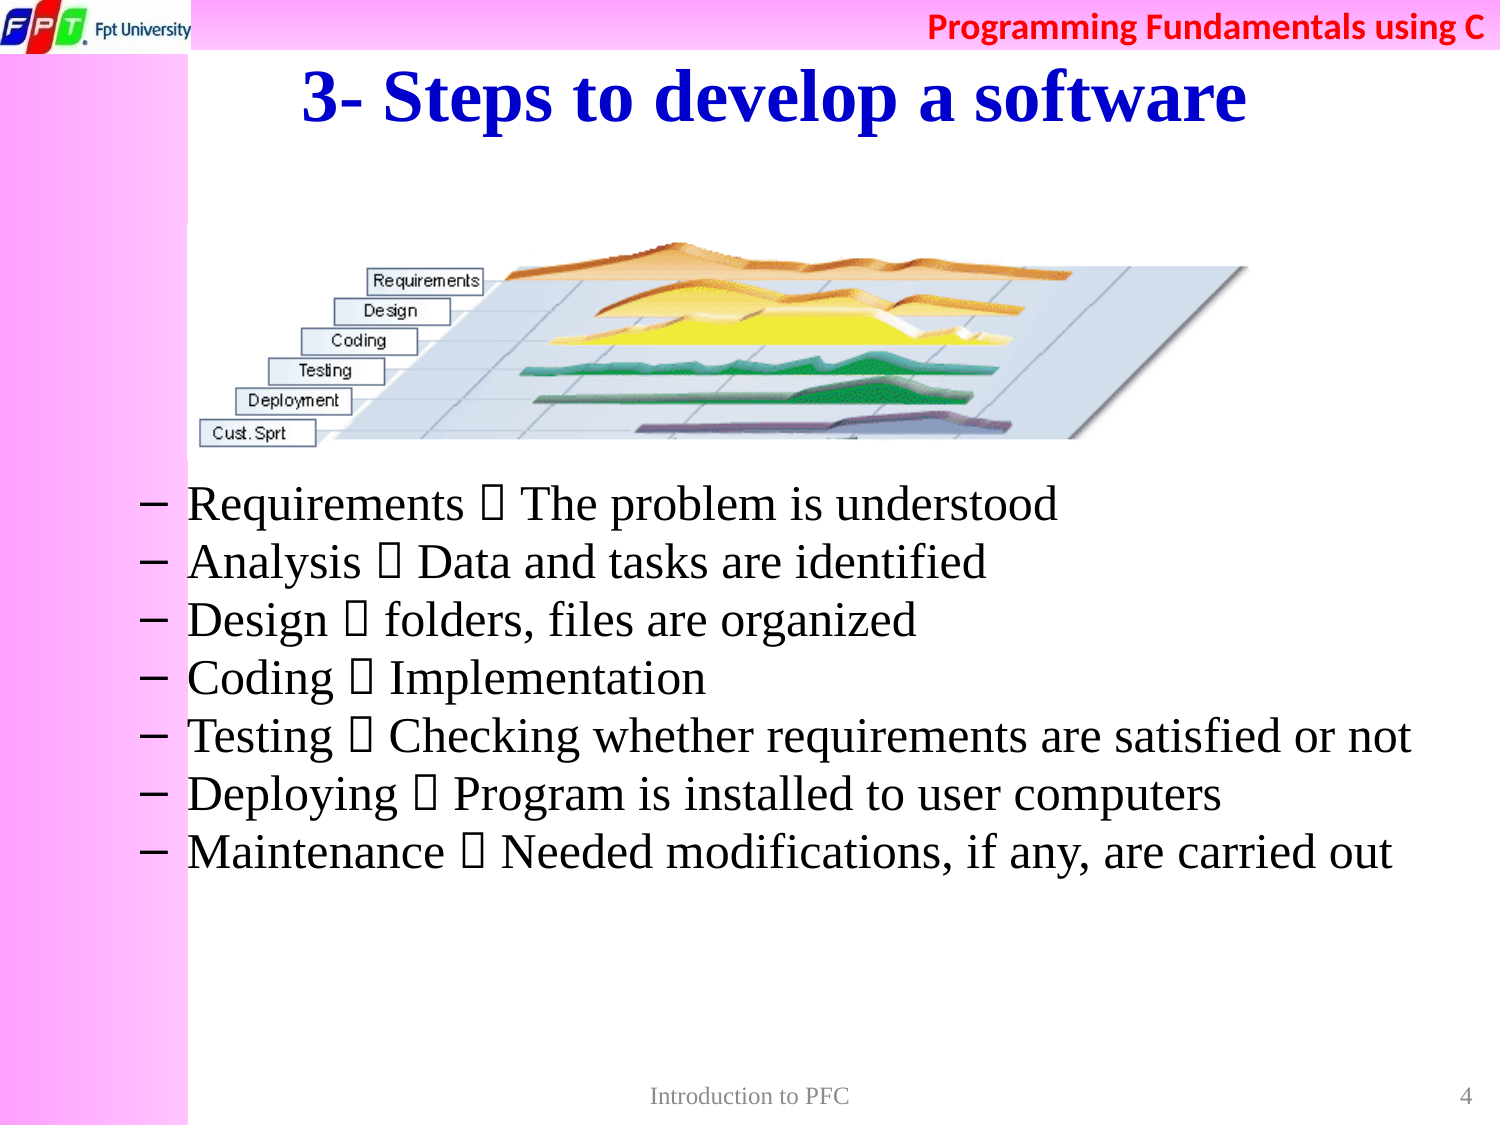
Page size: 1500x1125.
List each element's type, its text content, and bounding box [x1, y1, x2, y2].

picture [0, 0, 191, 54]
footer Introduction to PFC [512, 1074, 988, 1116]
picture [187, 224, 1252, 460]
slide_number 4 [1137, 1074, 1488, 1116]
list Requirements  The problem is understood Analysis  Data and tasks are identified Design  folders, files are organized Coding  Implementation Testing  Checking whether requirements are satisfied or not Deploying  Program is installed to user computers Maintenance  Needed modifications, if any, are carried out [50, 474, 1463, 950]
title 3- Steps to develop a software [125, 45, 1425, 138]
